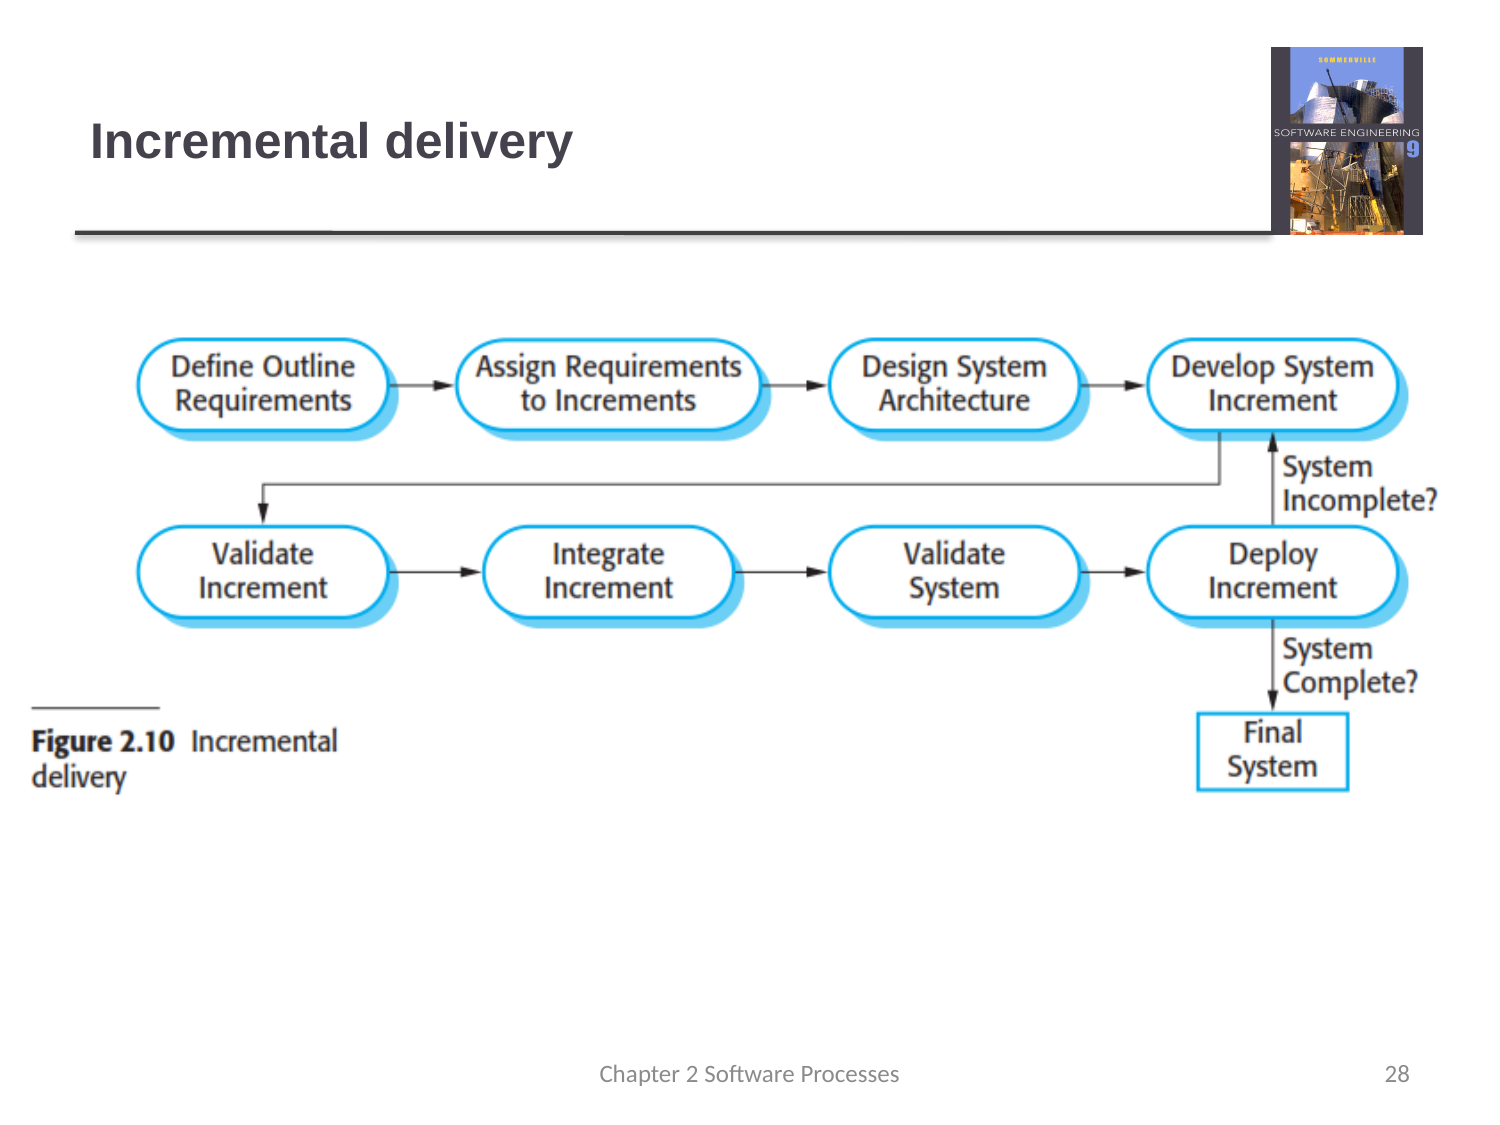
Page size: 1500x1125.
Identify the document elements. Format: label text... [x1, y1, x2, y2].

title Incremental delivery [74, 44, 1272, 233]
picture [1272, 47, 1423, 235]
picture [17, 329, 1465, 802]
footer Chapter 2 Software Processes [512, 1042, 988, 1103]
slide_number 28 [1074, 1042, 1425, 1103]
